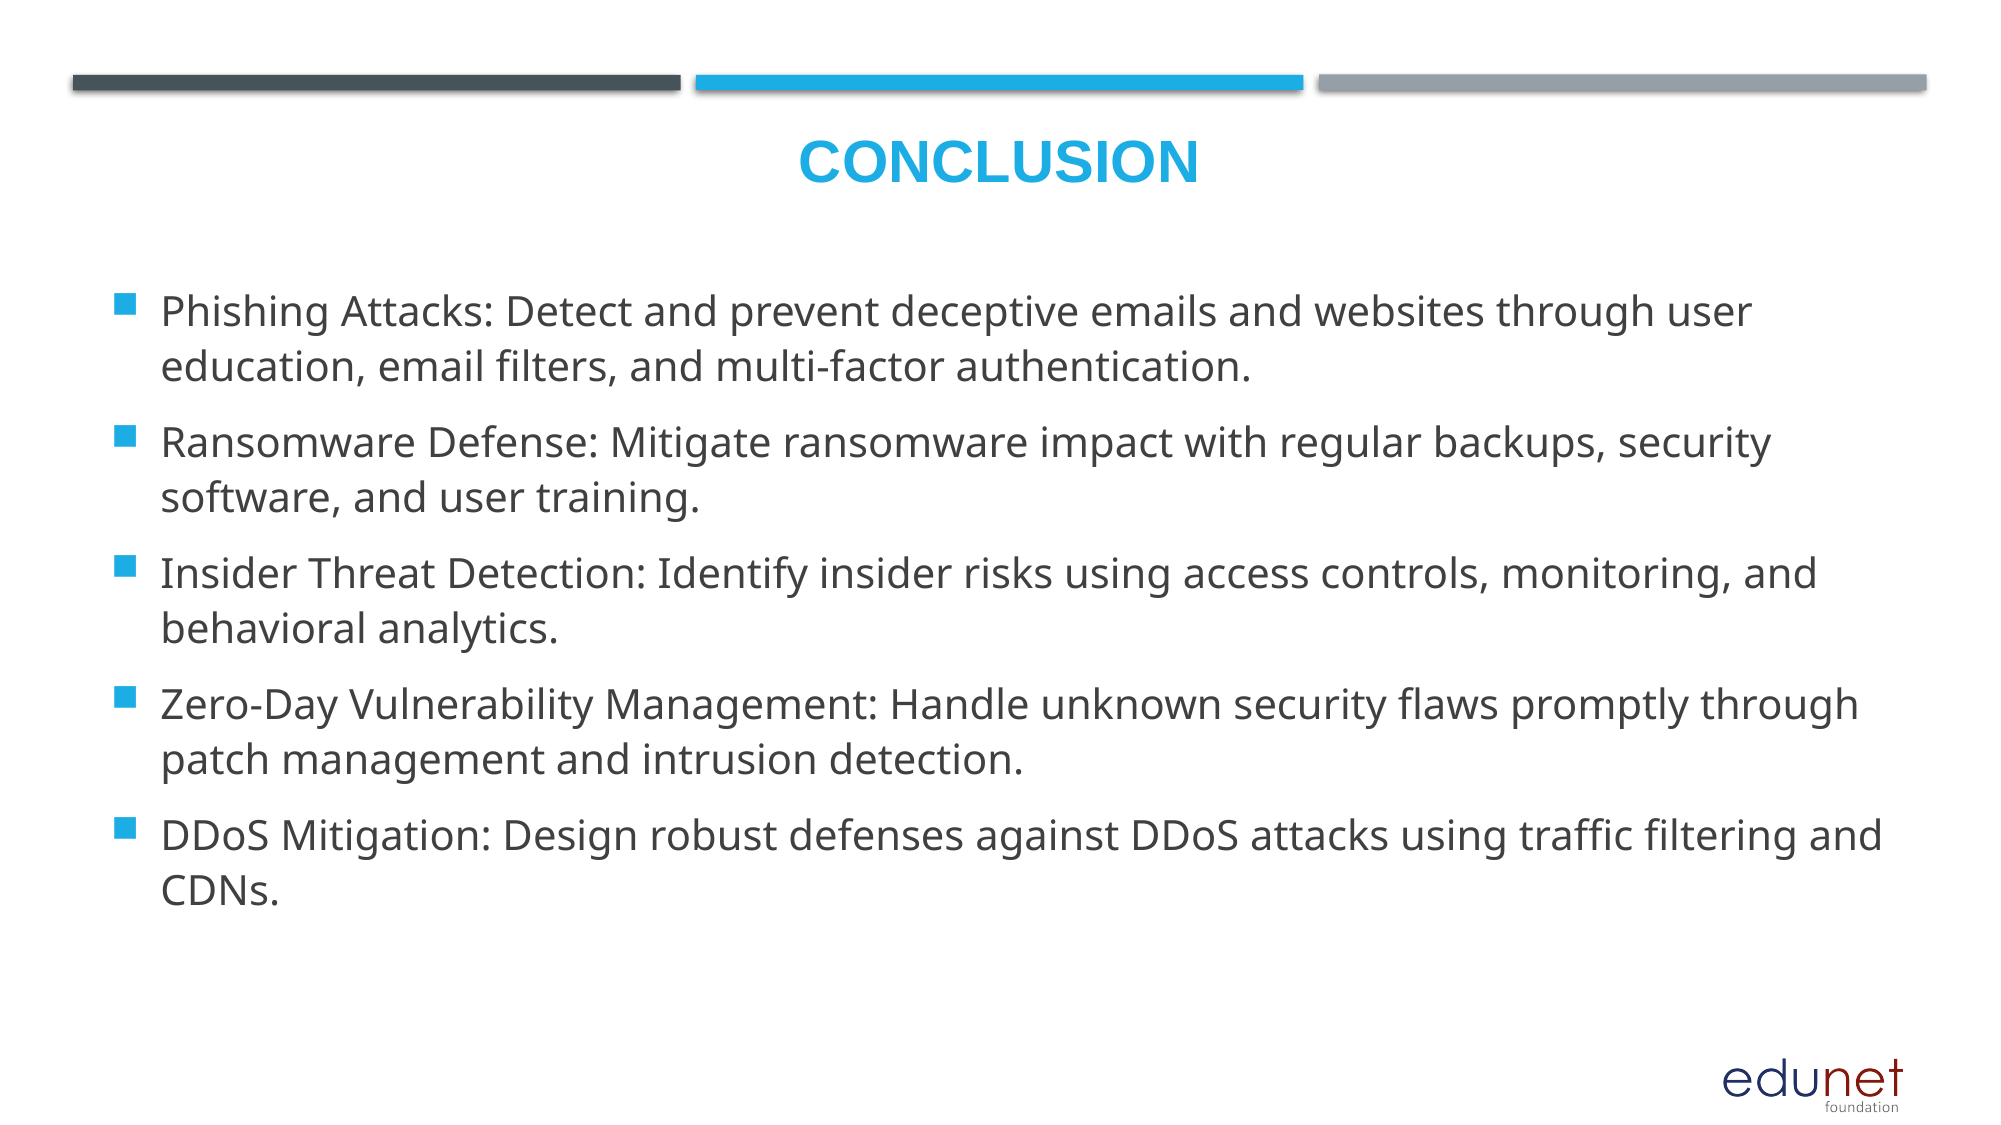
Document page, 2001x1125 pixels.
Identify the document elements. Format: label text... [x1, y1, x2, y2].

list Phishing Attacks: Detect and prevent deceptive emails and websites through user education, email filters, and multi-factor authentication. Ransomware Defense: Mitigate ransomware impact with regular backups, security software, and user training. Insider Threat Detection: Identify insider risks using access controls, monitoring, and behavioral analytics. Zero-Day Vulnerability Management: Handle unknown security flaws promptly through patch management and intrusion detection. DDoS Mitigation: Design robust defenses against DDoS attacks using traffic filtering and CDNs. [95, 213, 1905, 981]
title Conclusion [95, 115, 1905, 203]
picture [1719, 1056, 1905, 1116]
